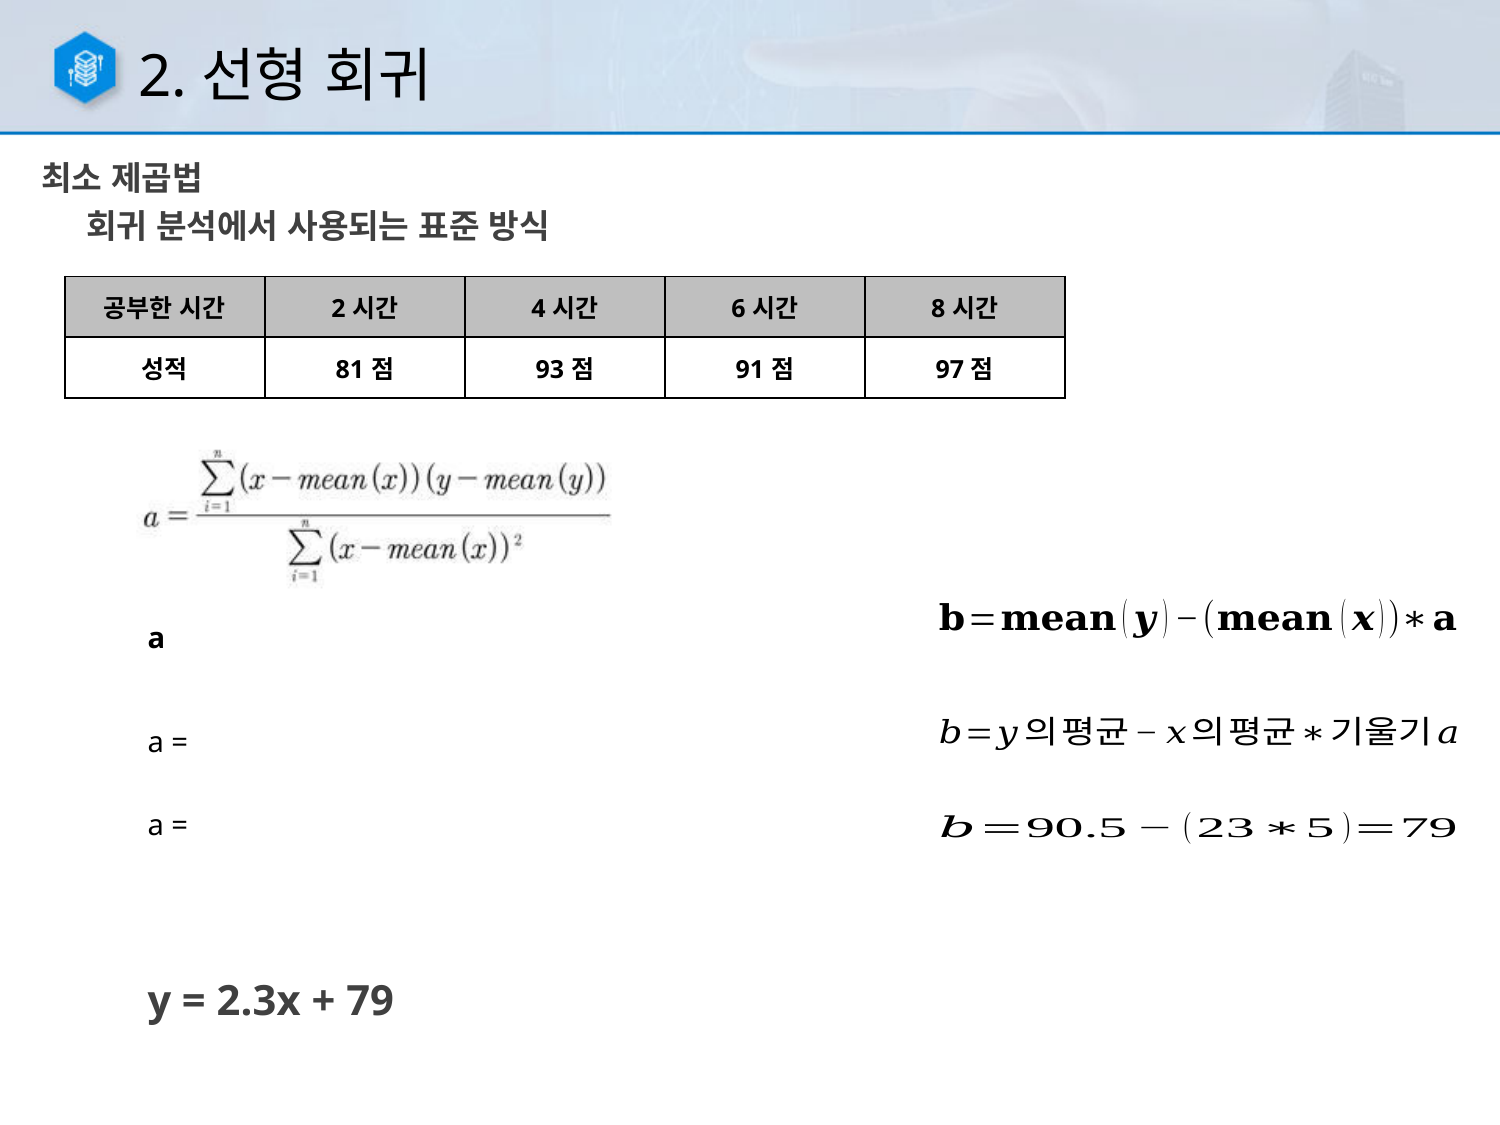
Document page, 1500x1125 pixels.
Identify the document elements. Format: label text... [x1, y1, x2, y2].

table_header 공부한 시간 [66, 277, 264, 336]
table_cell 성적 [66, 338, 264, 397]
table_cell 81점 [266, 338, 464, 397]
table_header 2시간 [266, 277, 464, 336]
table_cell 91점 [666, 338, 864, 397]
table_header 6시간 [666, 277, 864, 336]
text_box 2.선형 회귀 [123, 31, 1247, 117]
table_header 8시간 [866, 277, 1064, 336]
text_box 최소 제곱법 회귀 분석에서 사용되는 표준 방식 [41, 148, 1459, 245]
text_box y = 2.3x + 79 [147, 964, 420, 1025]
table_cell 97점 [866, 338, 1064, 397]
table_header 4시간 [466, 277, 664, 336]
picture [0, 0, 1500, 1125]
table_cell 93점 [466, 338, 664, 397]
